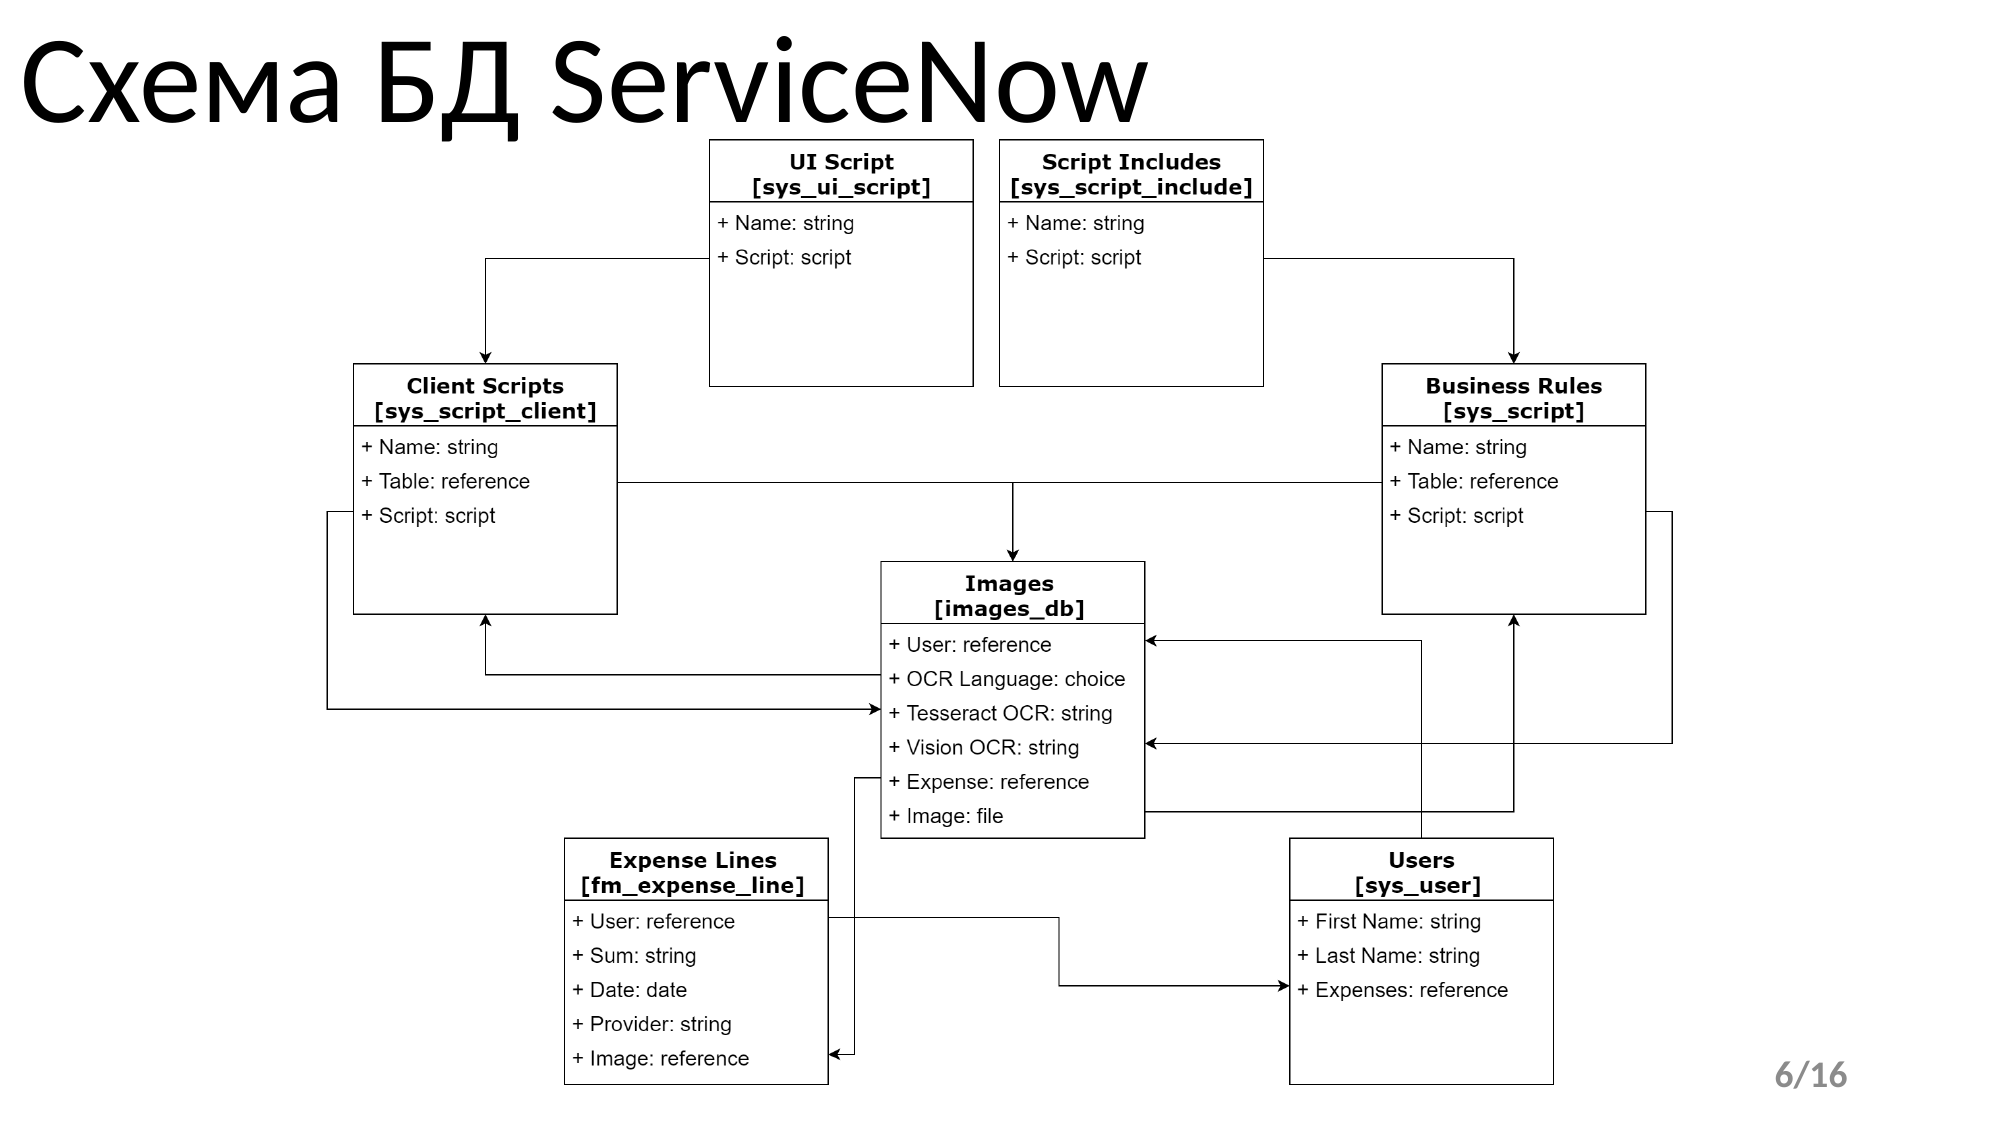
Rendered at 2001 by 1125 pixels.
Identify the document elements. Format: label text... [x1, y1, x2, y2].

slide_number 6/16 [1412, 1042, 1863, 1103]
picture [317, 139, 1683, 1085]
text_box Схема БД ServiceNow [5, 0, 1166, 156]
